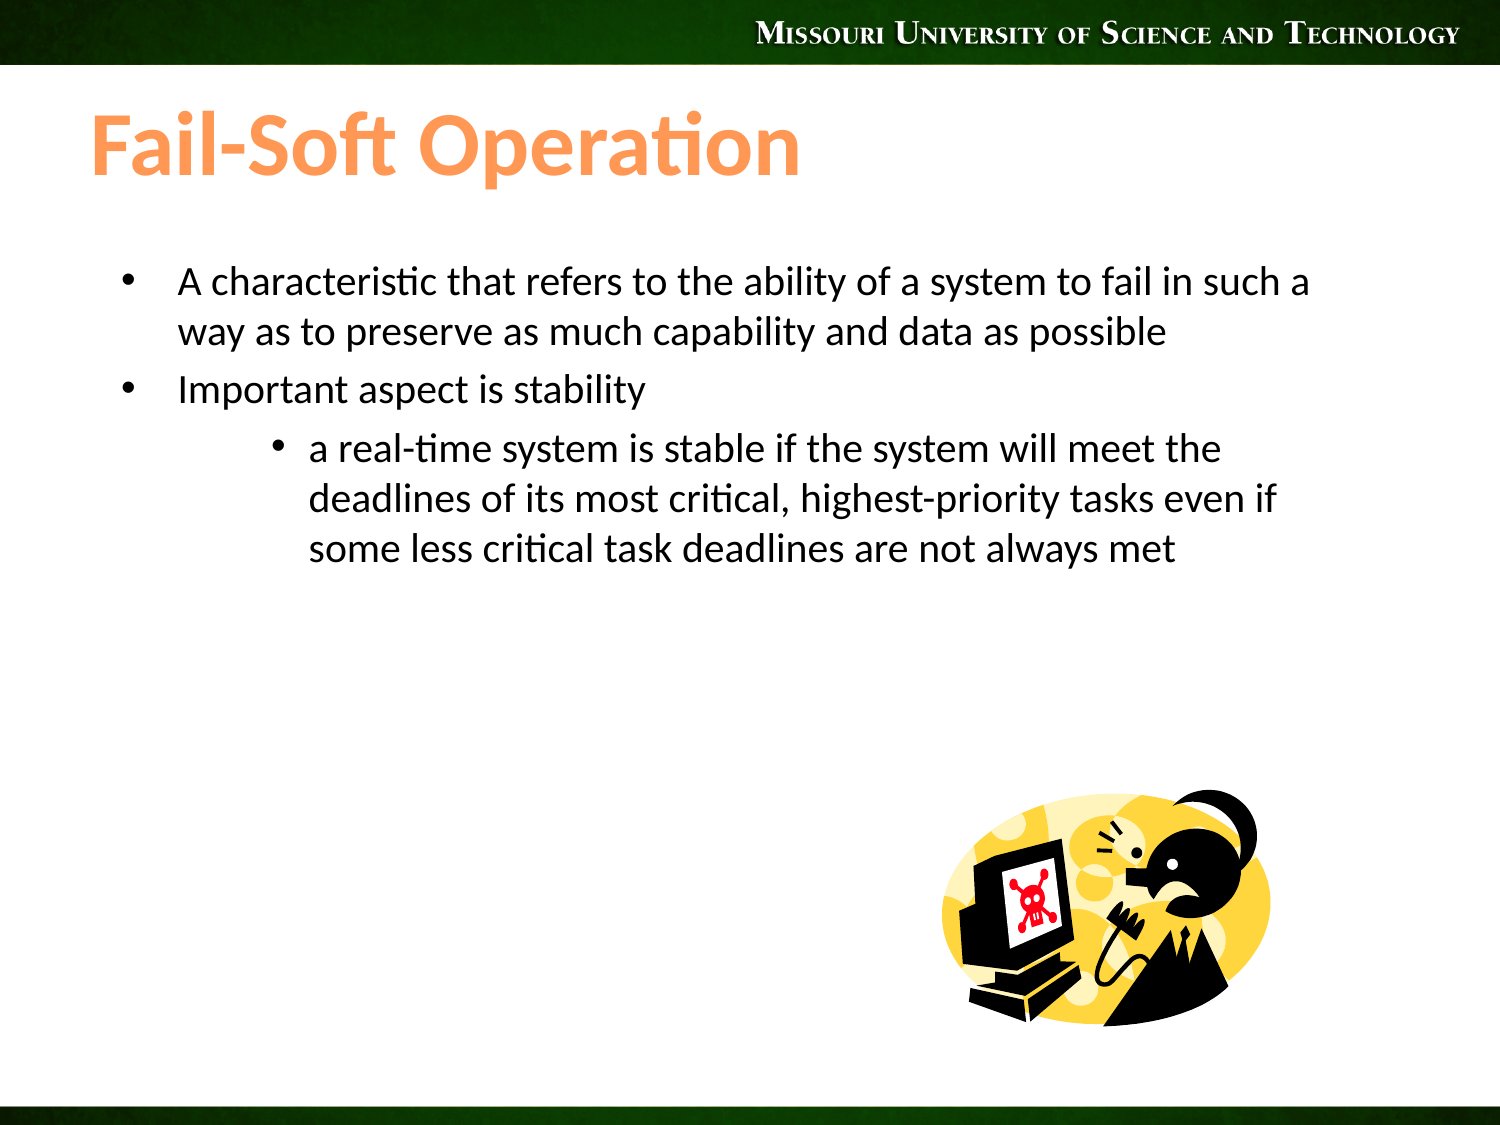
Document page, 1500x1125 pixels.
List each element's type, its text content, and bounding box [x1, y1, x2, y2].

picture [0, 0, 1500, 1125]
title Fail-Soft Operation [75, 45, 1425, 233]
list A characteristic that refers to the ability of a system to fail in such a way as to preserve as much capability and data as possible Important aspect is stability a real-time system is stable if the system will meet the deadlines of its most critical, highest-priority tasks even if some less critical task deadlines are not always met [106, 246, 1394, 884]
